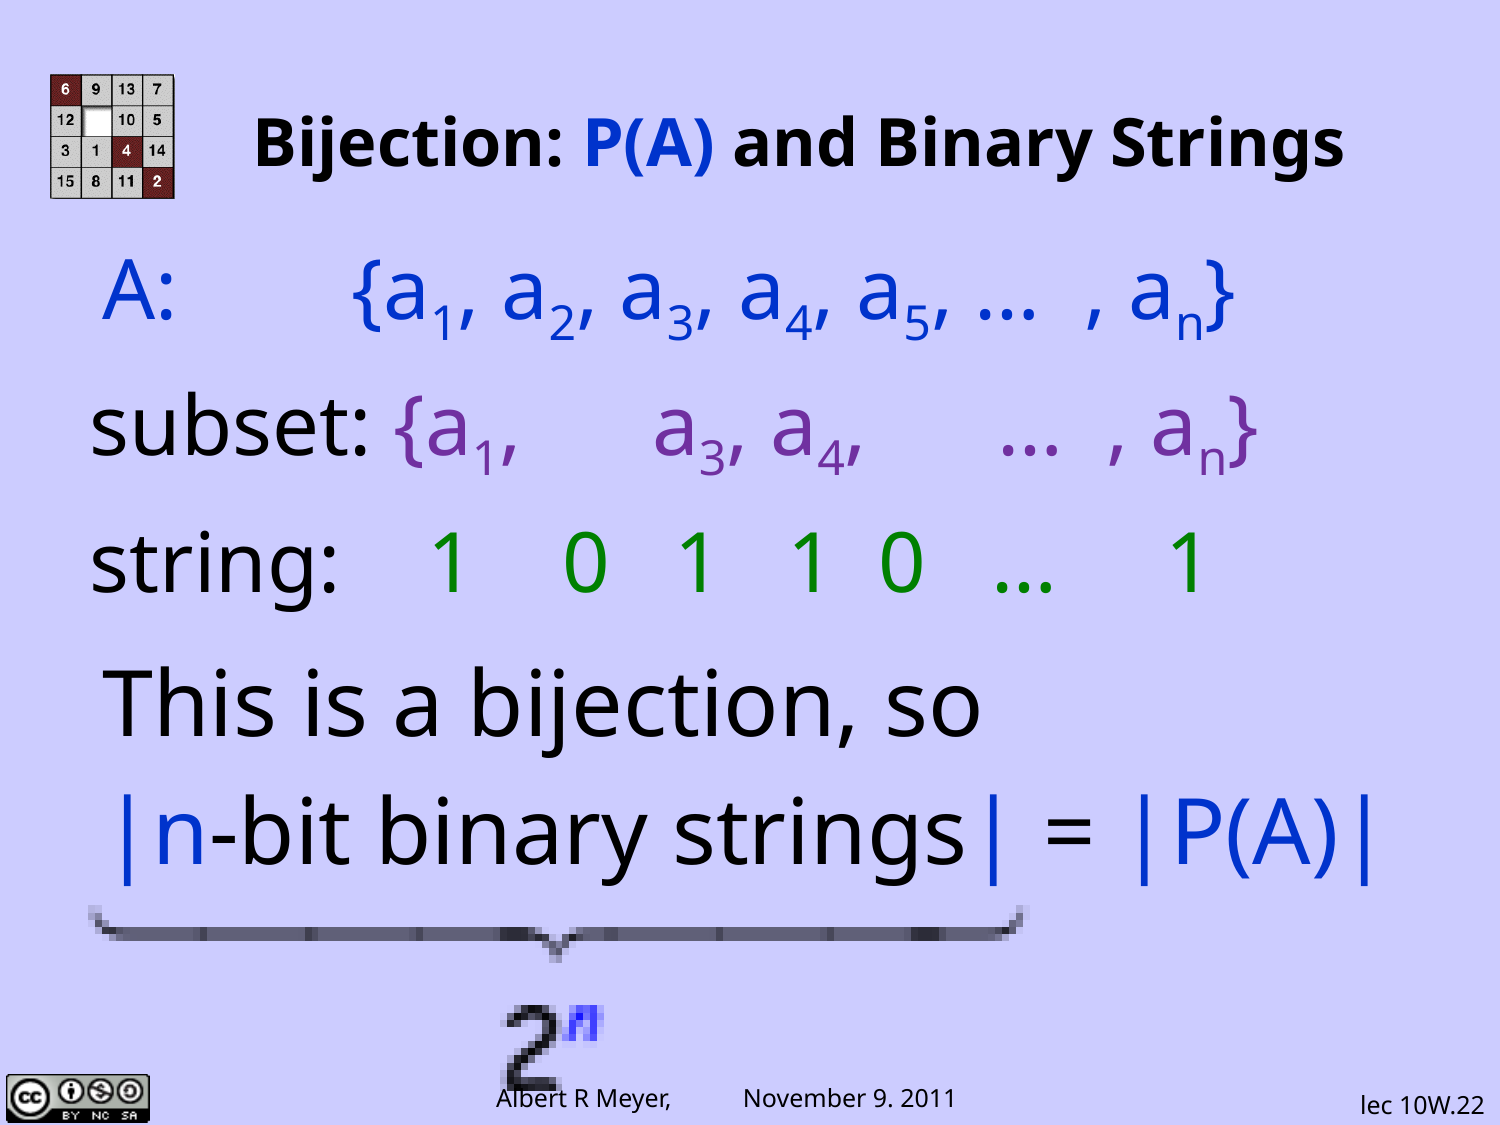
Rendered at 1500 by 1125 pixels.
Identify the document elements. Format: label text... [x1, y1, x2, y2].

picture [6, 1074, 150, 1123]
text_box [74, 713, 1031, 1100]
picture [50, 74, 175, 199]
slide_number lec 10W.22 [1249, 1082, 1500, 1125]
text_box subset: {a1, a3, a4, … , an} [75, 364, 1450, 493]
text_box A : {a1, a2, a3, a4, a5, … , an} [87, 229, 1400, 358]
text_box string: 1 0 1 1 0 … 1 [75, 502, 1450, 617]
text_box This is a bijection, so |n-bit binary strings| = |P(A)| [87, 637, 1438, 891]
title Bijection: P(A) and Binary Strings [237, 49, 1405, 230]
